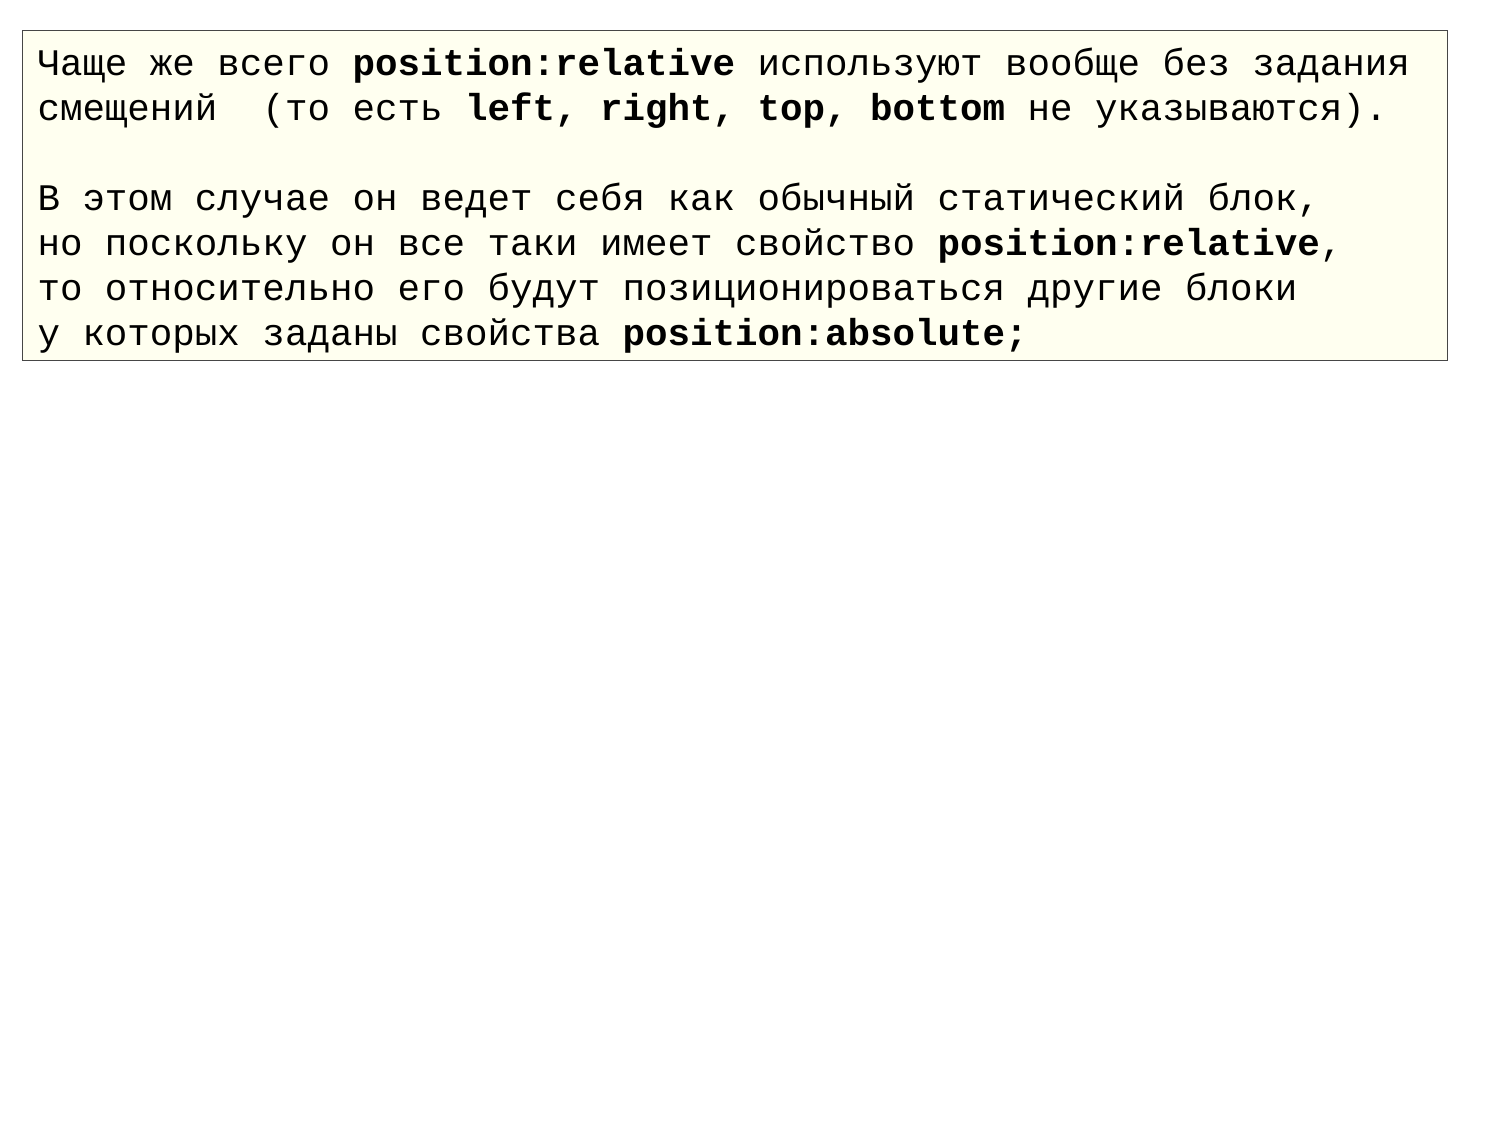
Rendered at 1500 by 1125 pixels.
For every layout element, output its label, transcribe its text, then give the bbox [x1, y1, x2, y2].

text_box Чаще же всего position:relative используют вообще без задания смещений (то есть left, right, top, bottom не указываются). В этом случае он ведет себя как обычный статический блок, но поскольку он все таки имеет свойство position:relative, то относительно его будут позиционироваться другие блоки у которых заданы свойства position:absolute; [22, 30, 1448, 361]
